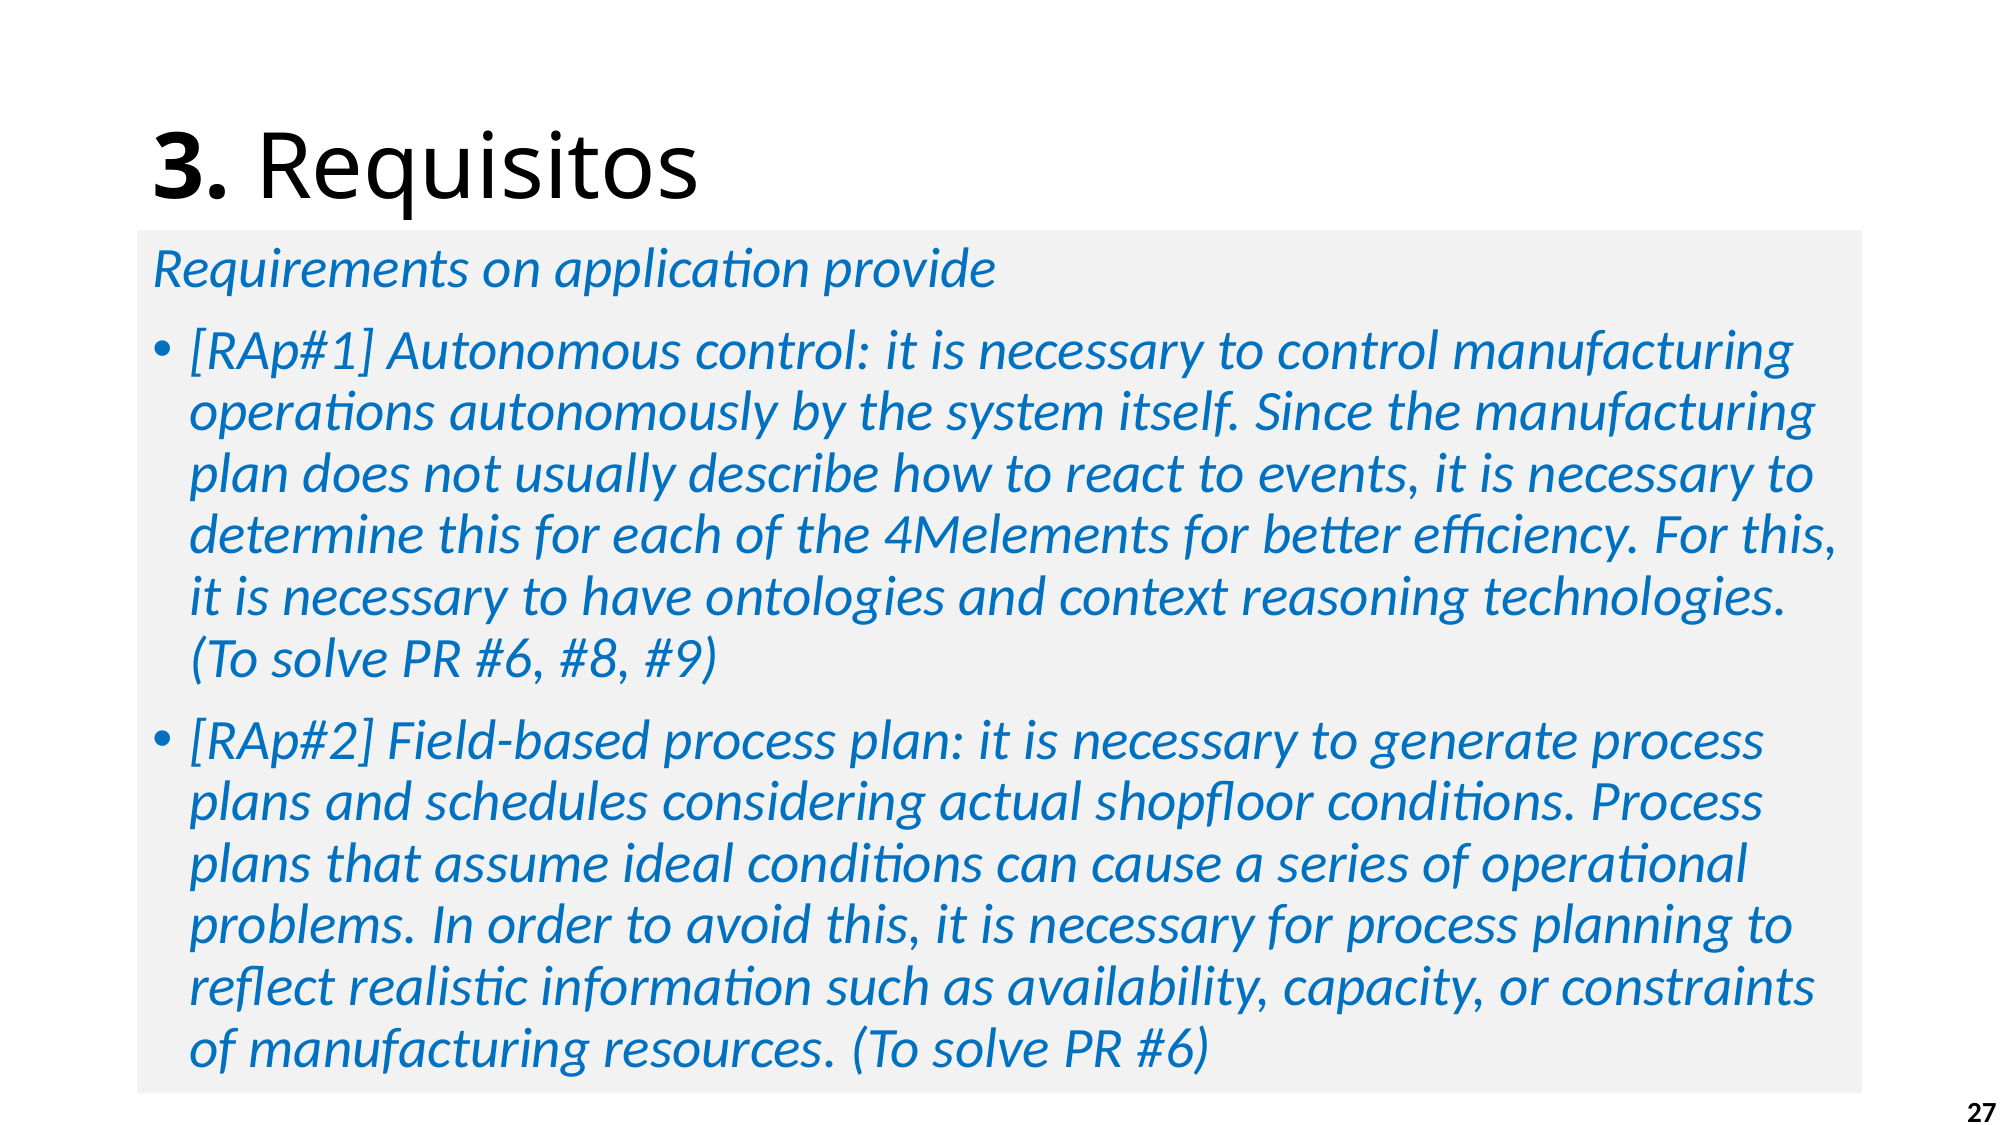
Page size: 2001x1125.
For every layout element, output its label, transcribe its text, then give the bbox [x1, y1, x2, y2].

title 3. Requisitos [137, 59, 1863, 230]
list Requirements on application provide [RAp#1] Autonomous control: it is necessary to control manufacturing operations autonomously by the system itself. Since the manufacturing plan does not usually describe how to react to events, it is necessary to determine this for each of the 4Melements for better efficiency. For this, it is necessary to have ontologies and context reasoning technologies. (To solve PR #6, #8, #9) [RAp#2] Field-based process plan: it is necessary to generate process plans and schedules considering actual shopfloor conditions. Process plans that assume ideal conditions can cause a series of operational problems. In order to avoid this, it is necessary for process planning to reflect realistic information such as availability, capacity, or constraints of manufacturing resources. (To solve PR #6) [137, 230, 1863, 1094]
